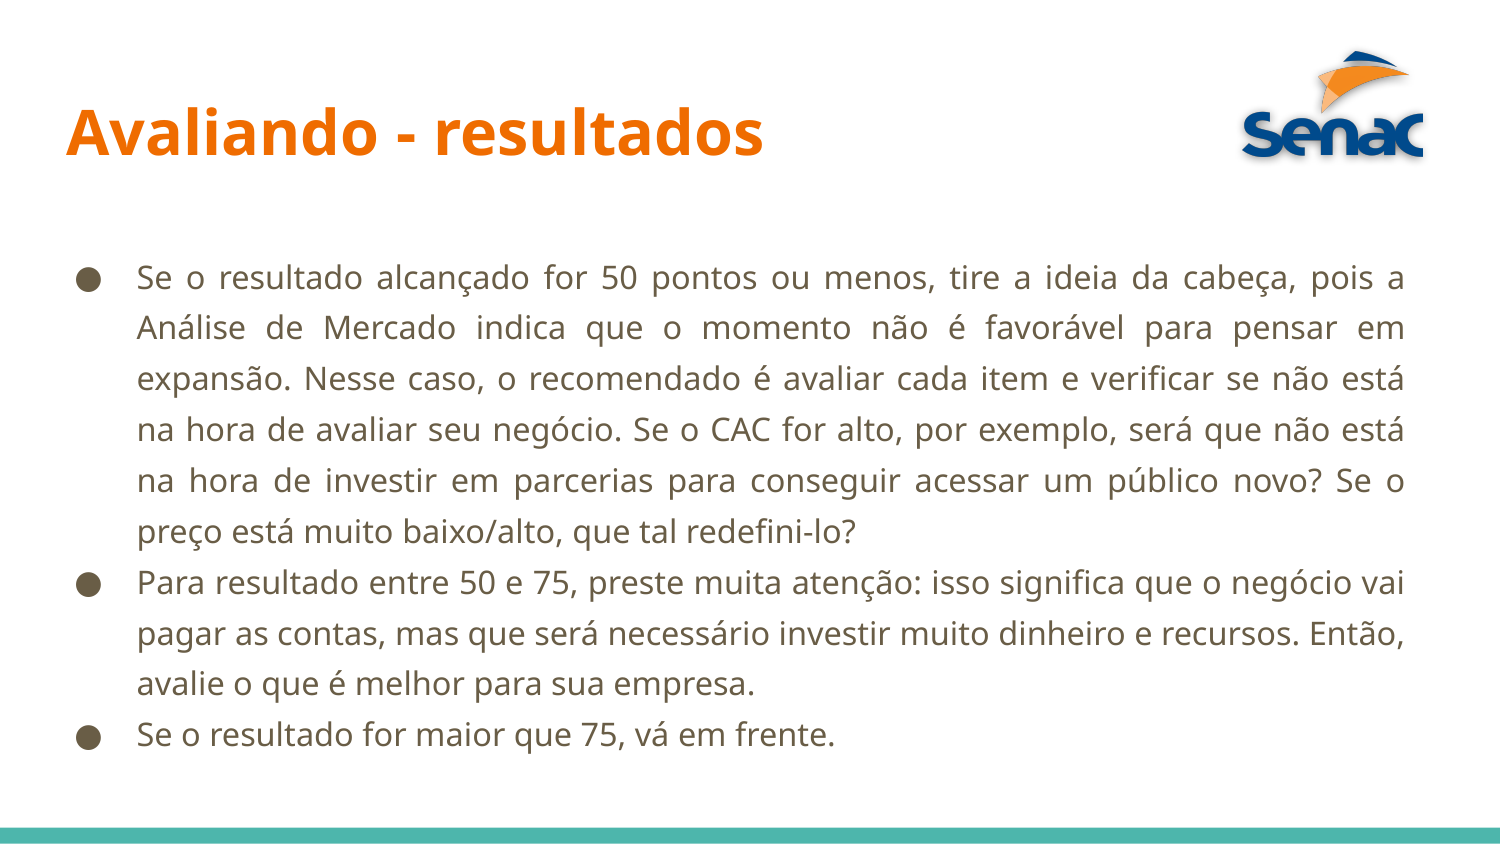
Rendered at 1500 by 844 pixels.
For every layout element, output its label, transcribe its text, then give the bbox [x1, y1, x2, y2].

title Avaliando - resultados [51, 72, 1243, 189]
picture [1242, 50, 1423, 157]
list Se o resultado alcançado for 50 pontos ou menos, tire a ideia da cabeça, pois a Análise de Mercado indica que o momento não é favorável para pensar em expansão. Nesse caso, o recomendado é avaliar cada item e verificar se não está na hora de avaliar seu negócio. Se o CAC for alto, por exemplo, será que não está na hora de investir em parcerias para conseguir acessar um público novo? Se o preço está muito baixo/alto, que tal redefini-lo? Para resultado entre 50 e 75, preste muita atenção: isso significa que o negócio vai pagar as contas, mas que será necessário investir muito dinheiro e recursos. Então, avalie o que é melhor para sua empresa. Se o resultado for maior que 75, vá em frente. [51, 232, 1423, 775]
